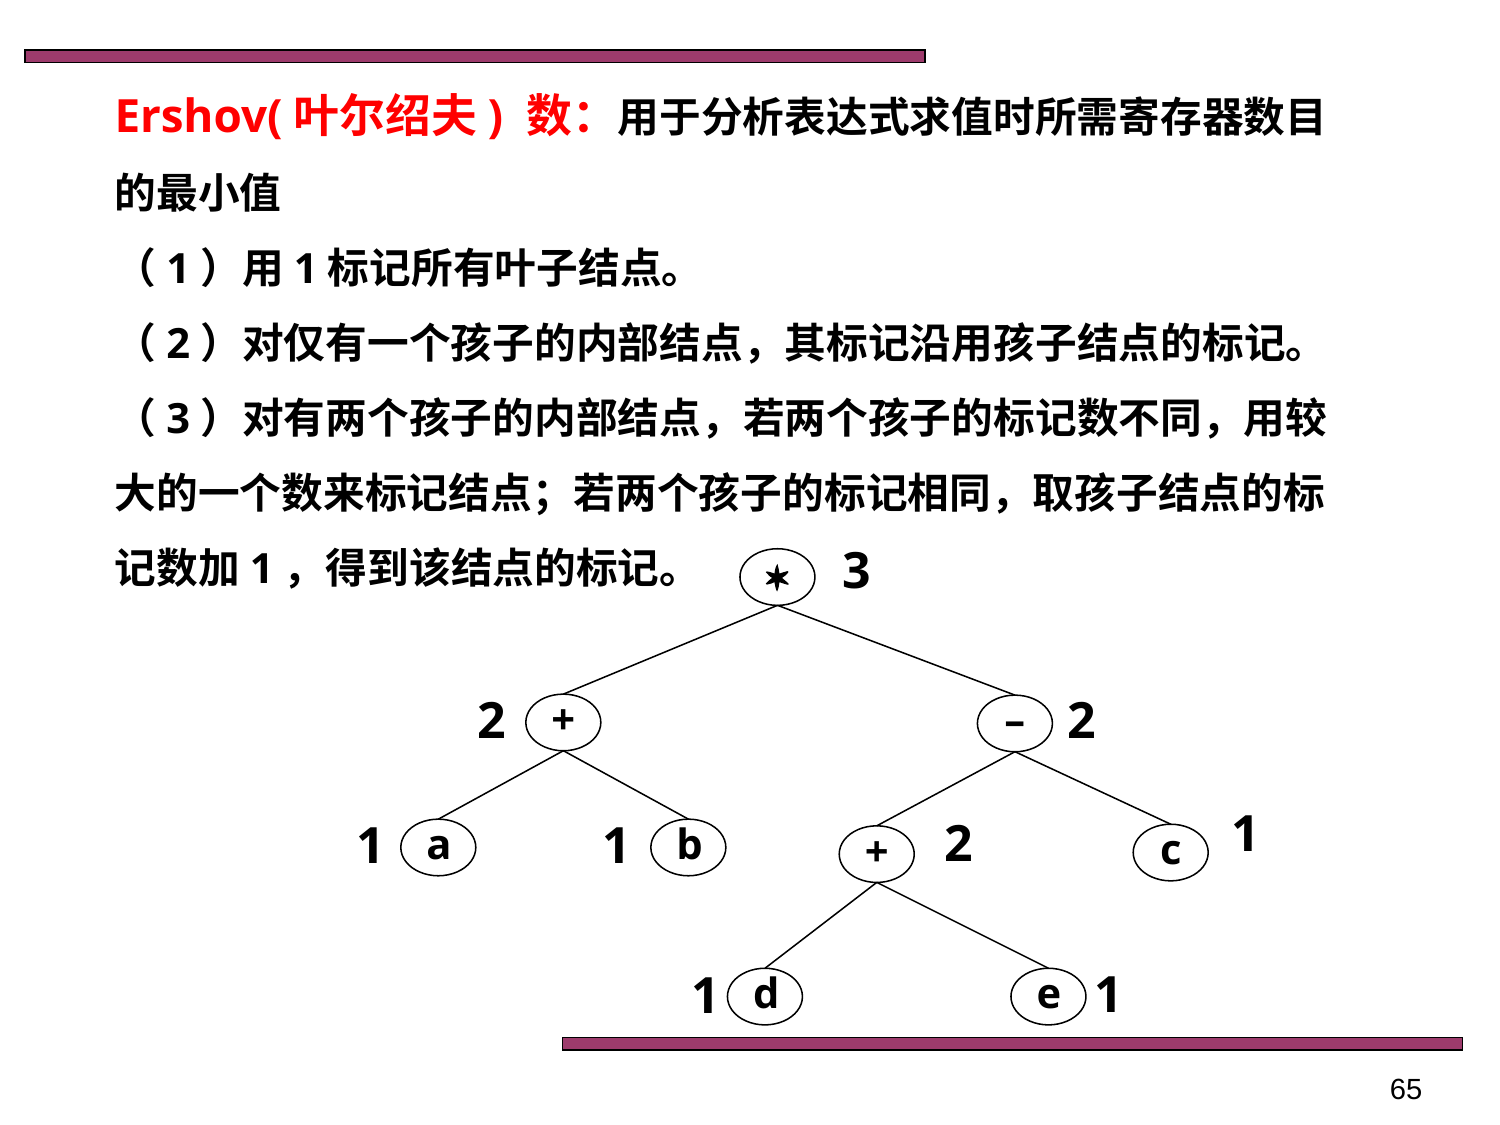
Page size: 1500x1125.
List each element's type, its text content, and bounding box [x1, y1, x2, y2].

slide_number 65 [1087, 1062, 1438, 1103]
text_box a [400, 819, 476, 876]
text_box 1 [1216, 813, 1275, 862]
text_box b [650, 819, 726, 876]
text_box – [977, 695, 1052, 750]
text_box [563, 750, 689, 820]
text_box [780, 605, 1016, 696]
text_box 2 [929, 834, 988, 872]
text_box  [739, 548, 815, 603]
text_box 3 [827, 550, 886, 599]
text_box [1014, 751, 1171, 825]
text_box + [525, 694, 601, 749]
text_box 2 [1052, 700, 1111, 749]
text_box 1 [1079, 973, 1138, 1022]
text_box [764, 882, 874, 969]
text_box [438, 750, 562, 820]
text_box c [1133, 824, 1209, 881]
text_box d [736, 968, 803, 1025]
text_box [876, 751, 1013, 826]
text_box 1 [341, 825, 400, 874]
text_box 1 [677, 975, 736, 1024]
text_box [563, 605, 778, 695]
text_box 2 [462, 700, 521, 749]
text_box 1 [587, 828, 646, 874]
text_box + [839, 826, 915, 880]
text_box e [1010, 968, 1079, 1025]
text_box Ershov(叶尔绍夫) 数：用于分析表达式求值时所需寄存器数目的最小值 （1）用1标记所有叶子结点。 （2）对仅有一个孩子的内部结点，其标记沿用孩子结点的标记。 （3）对有两个孩子的内部结点，若两个孩子的标记数不同，用较大的一个数来标记结点；若两个孩子的标记相同，取孩子结点的标记数加1，得到该结点的标记。 [99, 52, 1376, 600]
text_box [876, 882, 1049, 969]
